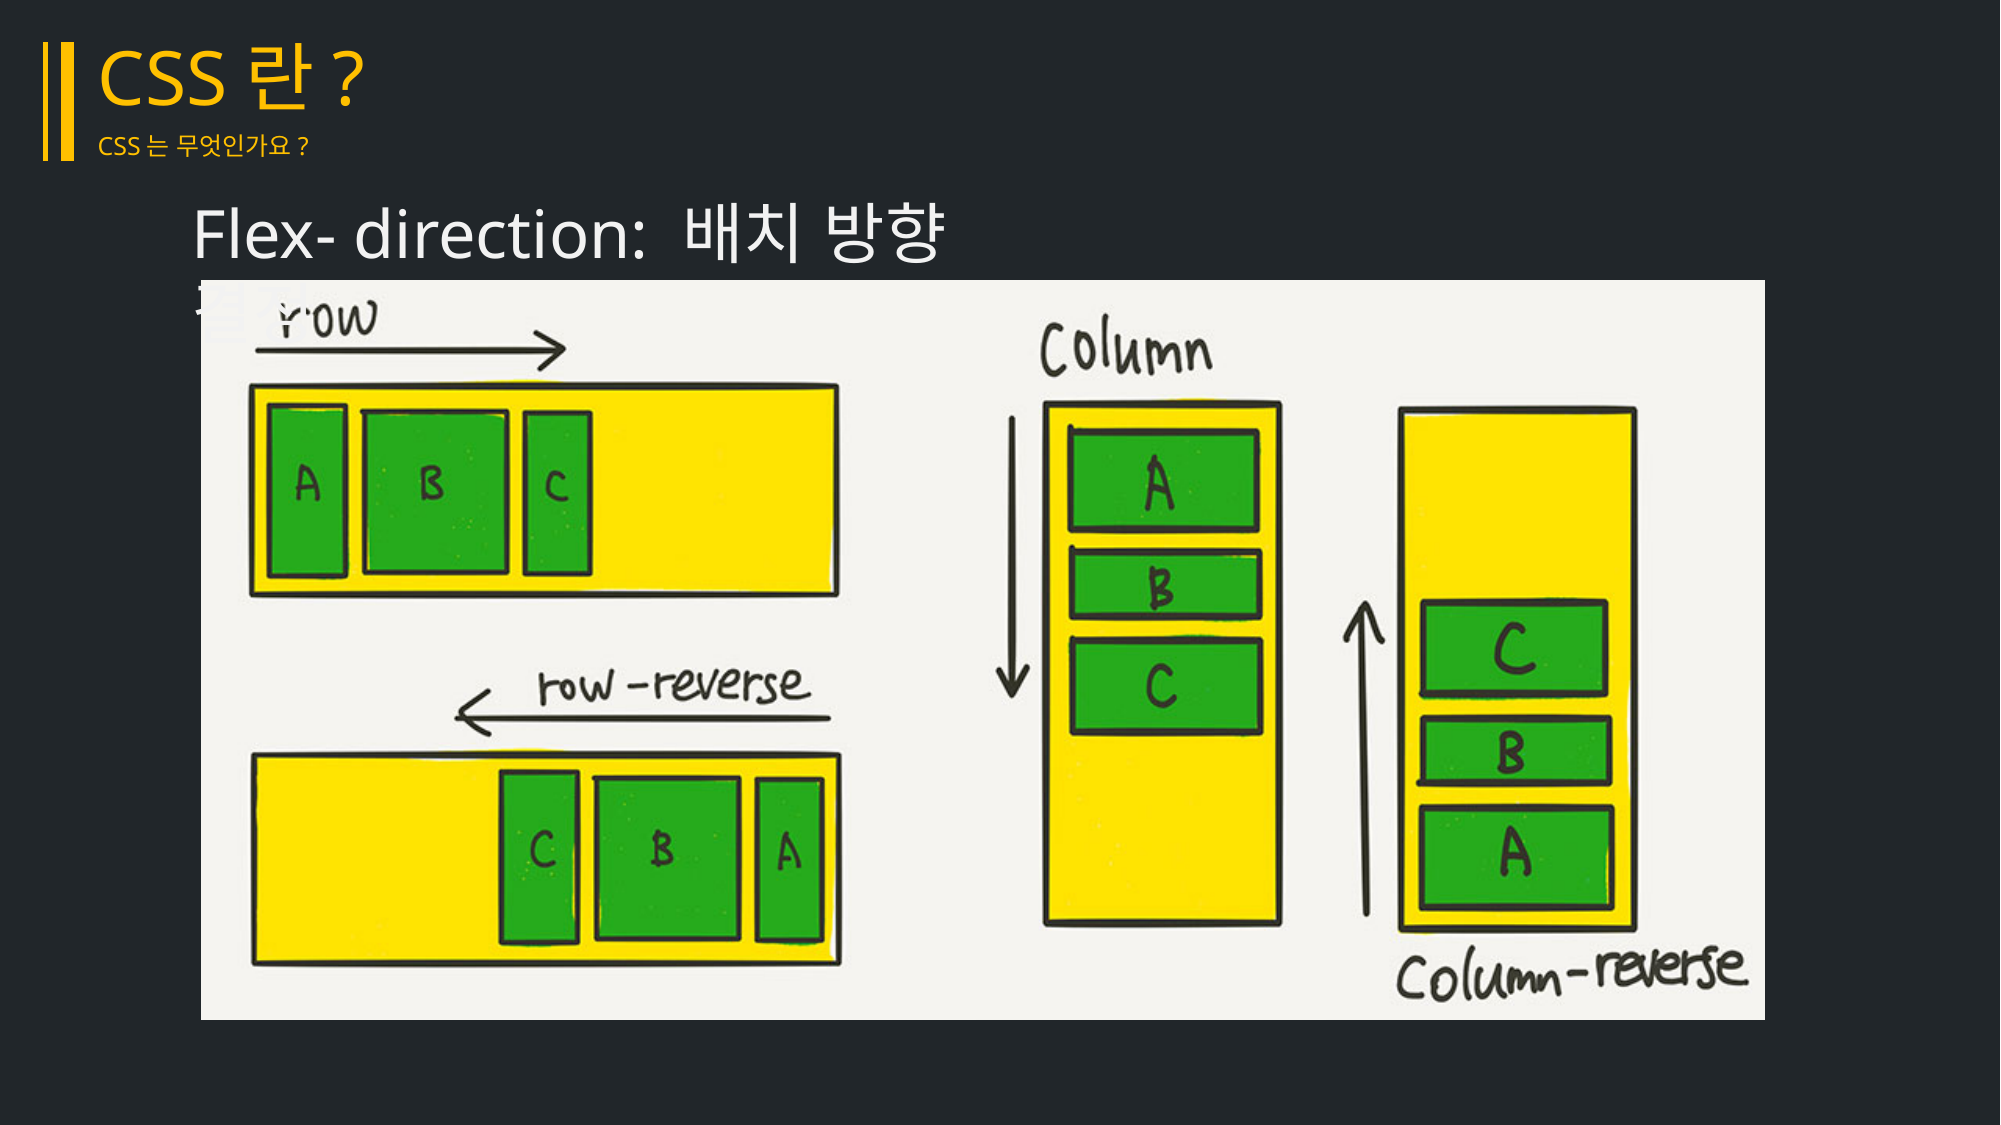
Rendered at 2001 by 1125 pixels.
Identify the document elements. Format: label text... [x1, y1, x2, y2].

text_box Flex- direction: 배치 방향 결정 [177, 184, 1082, 360]
text_box CSS란? CSS는 무엇인가요? [82, 22, 954, 168]
picture [201, 280, 1765, 1020]
